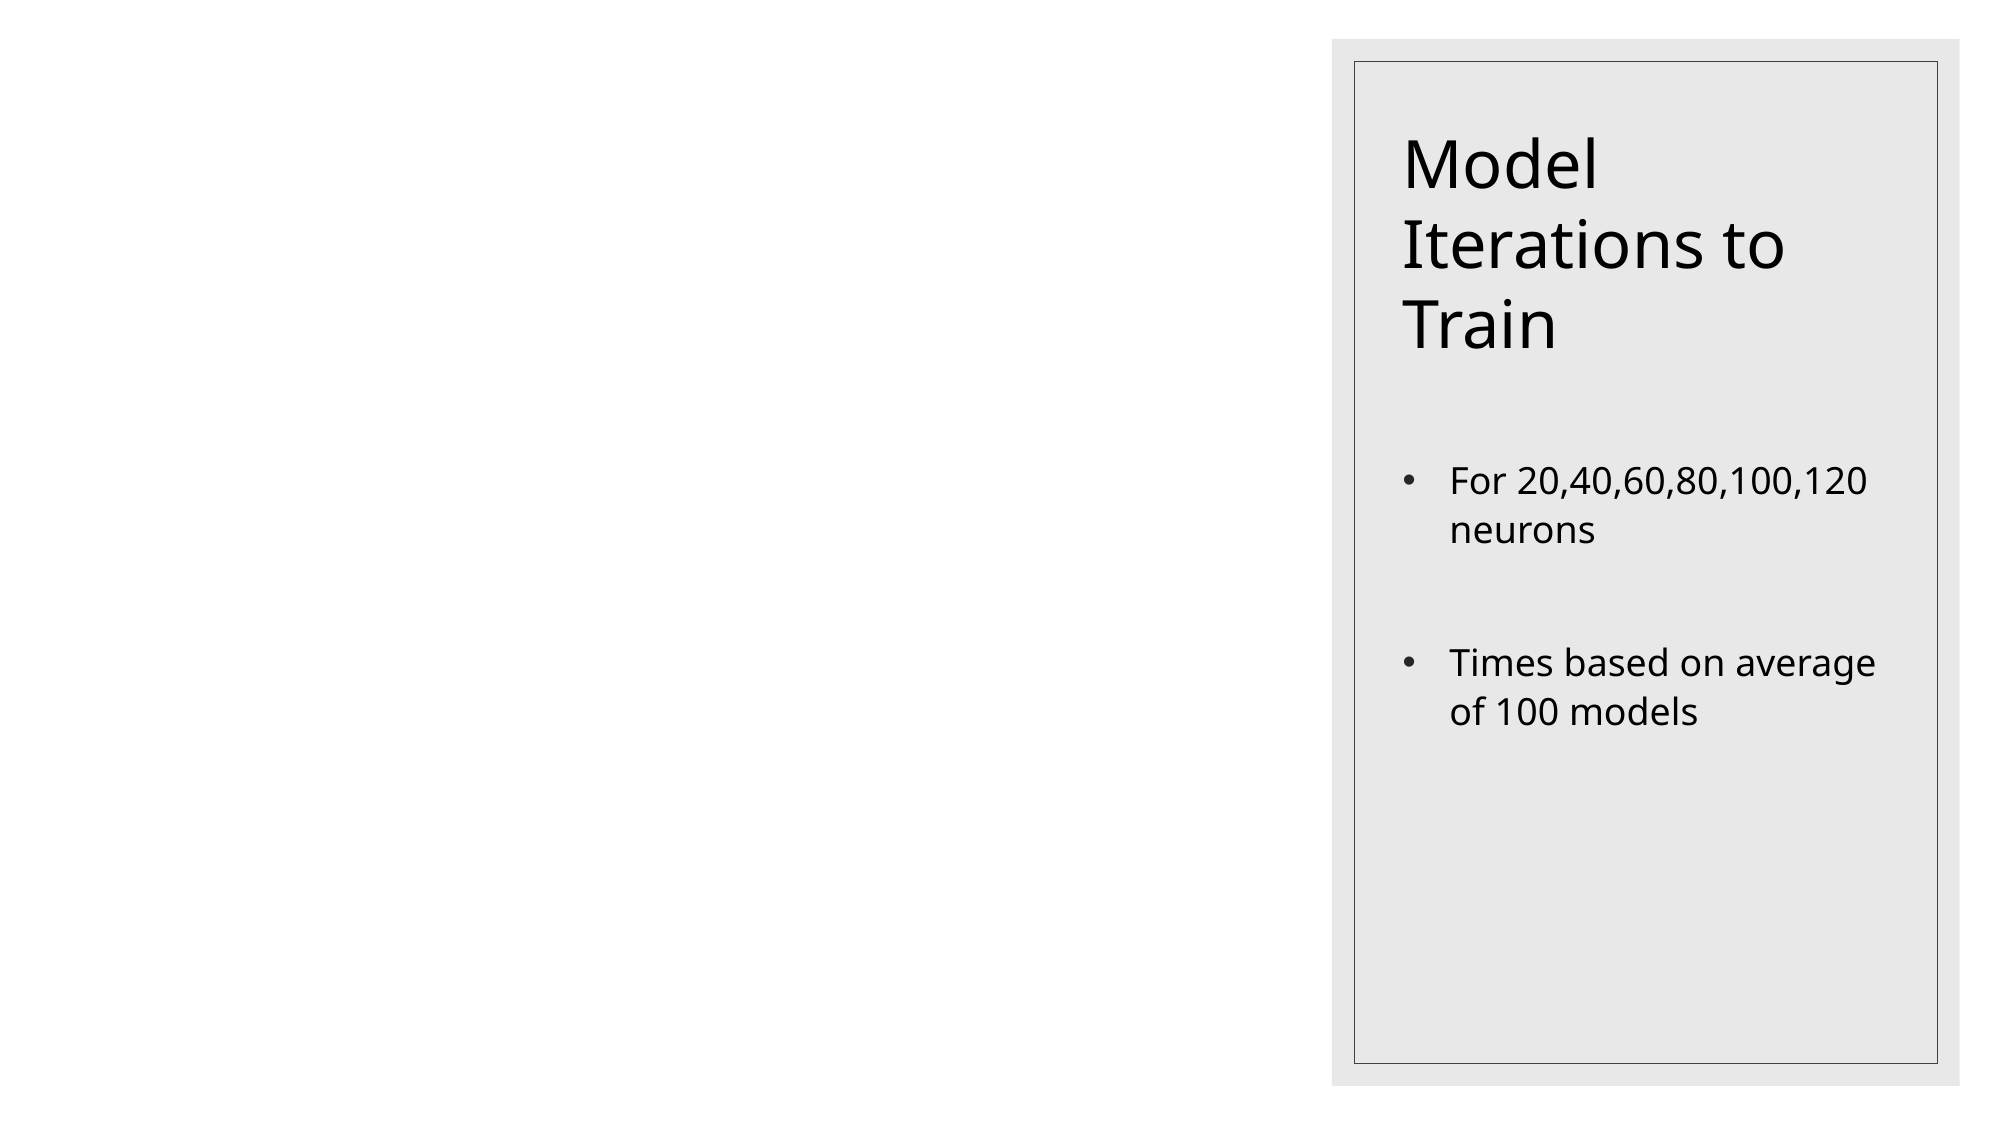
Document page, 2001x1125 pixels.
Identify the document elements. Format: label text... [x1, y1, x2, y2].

title Model Iterations to Train [1387, 99, 1907, 370]
list For 20,40,60,80,100,120 neurons Times based on average of 100 models [1387, 383, 1907, 975]
